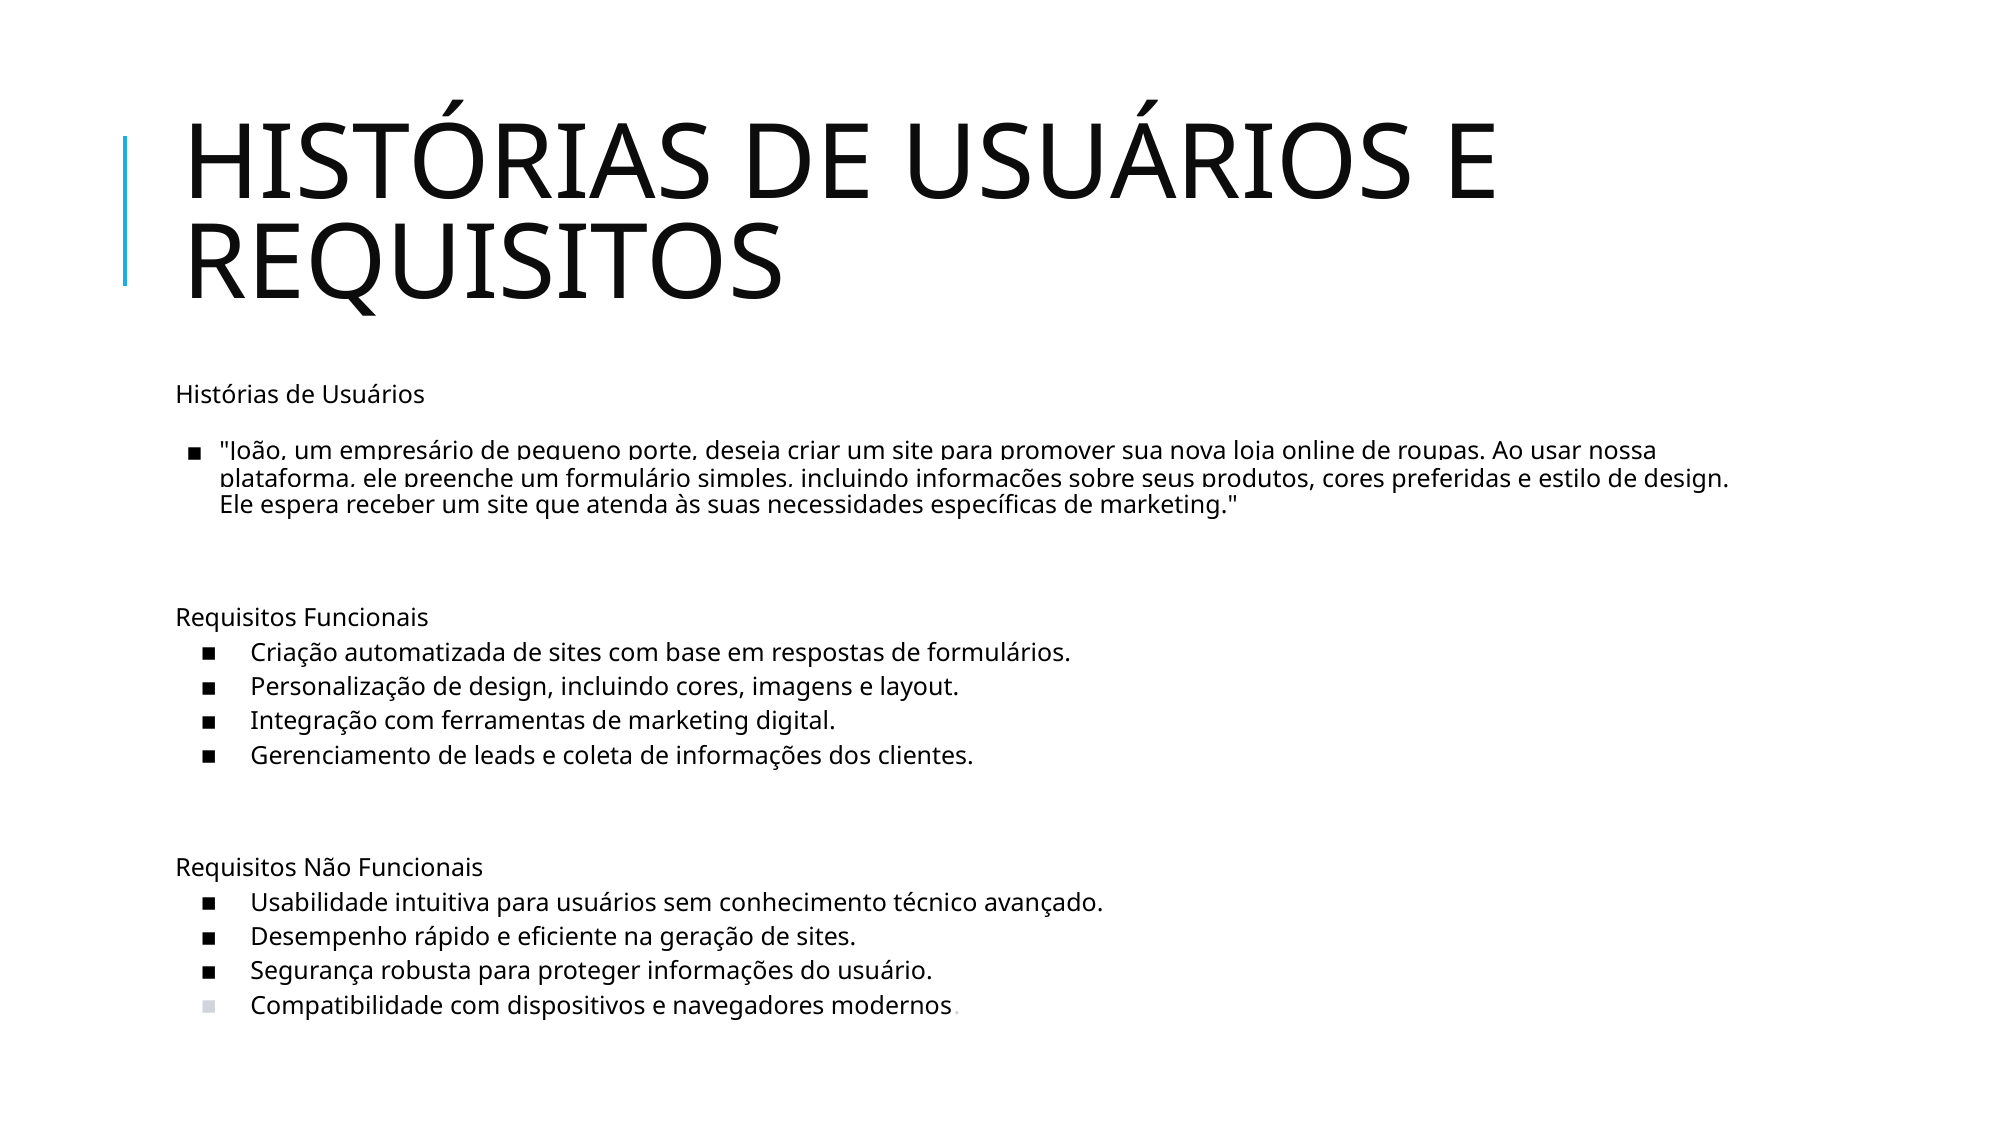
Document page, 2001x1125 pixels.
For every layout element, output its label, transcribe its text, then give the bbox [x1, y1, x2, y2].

title HISTÓRIAS DE USUÁRIOS E REQUISITOS [168, 96, 1763, 342]
list Histórias de Usuários "João, um empresário de pequeno porte, deseja criar um site para promover sua nova loja online de roupas. Ao usar nossa plataforma, ele preenche um formulário simples, incluindo informações sobre seus produtos, cores preferidas e estilo de design. Ele espera receber um site que atenda às suas necessidades específicas de marketing." Requisitos Funcionais Criação automatizada de sites com base em respostas de formulários. Personalização de design, incluindo cores, imagens e layout. Integração com ferramentas de marketing digital. Gerenciamento de leads e coleta de informações dos clientes. Requisitos Não Funcionais Usabilidade intuitiva para usuários sem conhecimento técnico avançado. Desempenho rápido e eficiente na geração de sites. Segurança robusta para proteger informações do usuário. Compatibilidade com dispositivos e navegadores modernos. [168, 375, 1763, 1035]
